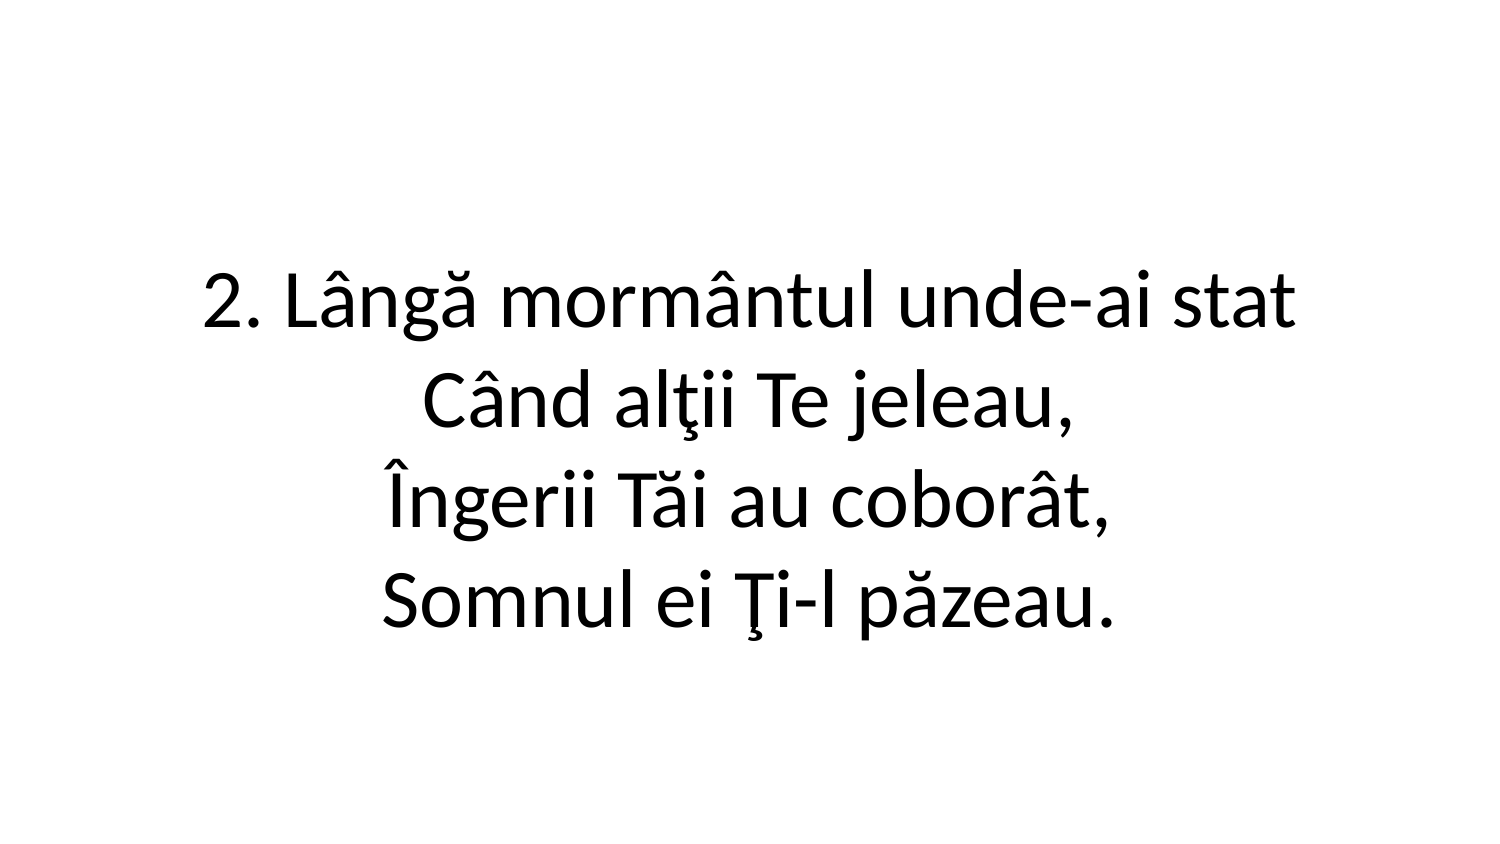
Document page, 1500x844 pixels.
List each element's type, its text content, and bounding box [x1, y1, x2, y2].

text_box 2. Lângă mormântul unde-ai stat Când alţii Te jeleau, Îngerii Tăi au coborât, Somnul ei Ţi-l păzeau. [186, 192, 1314, 652]
